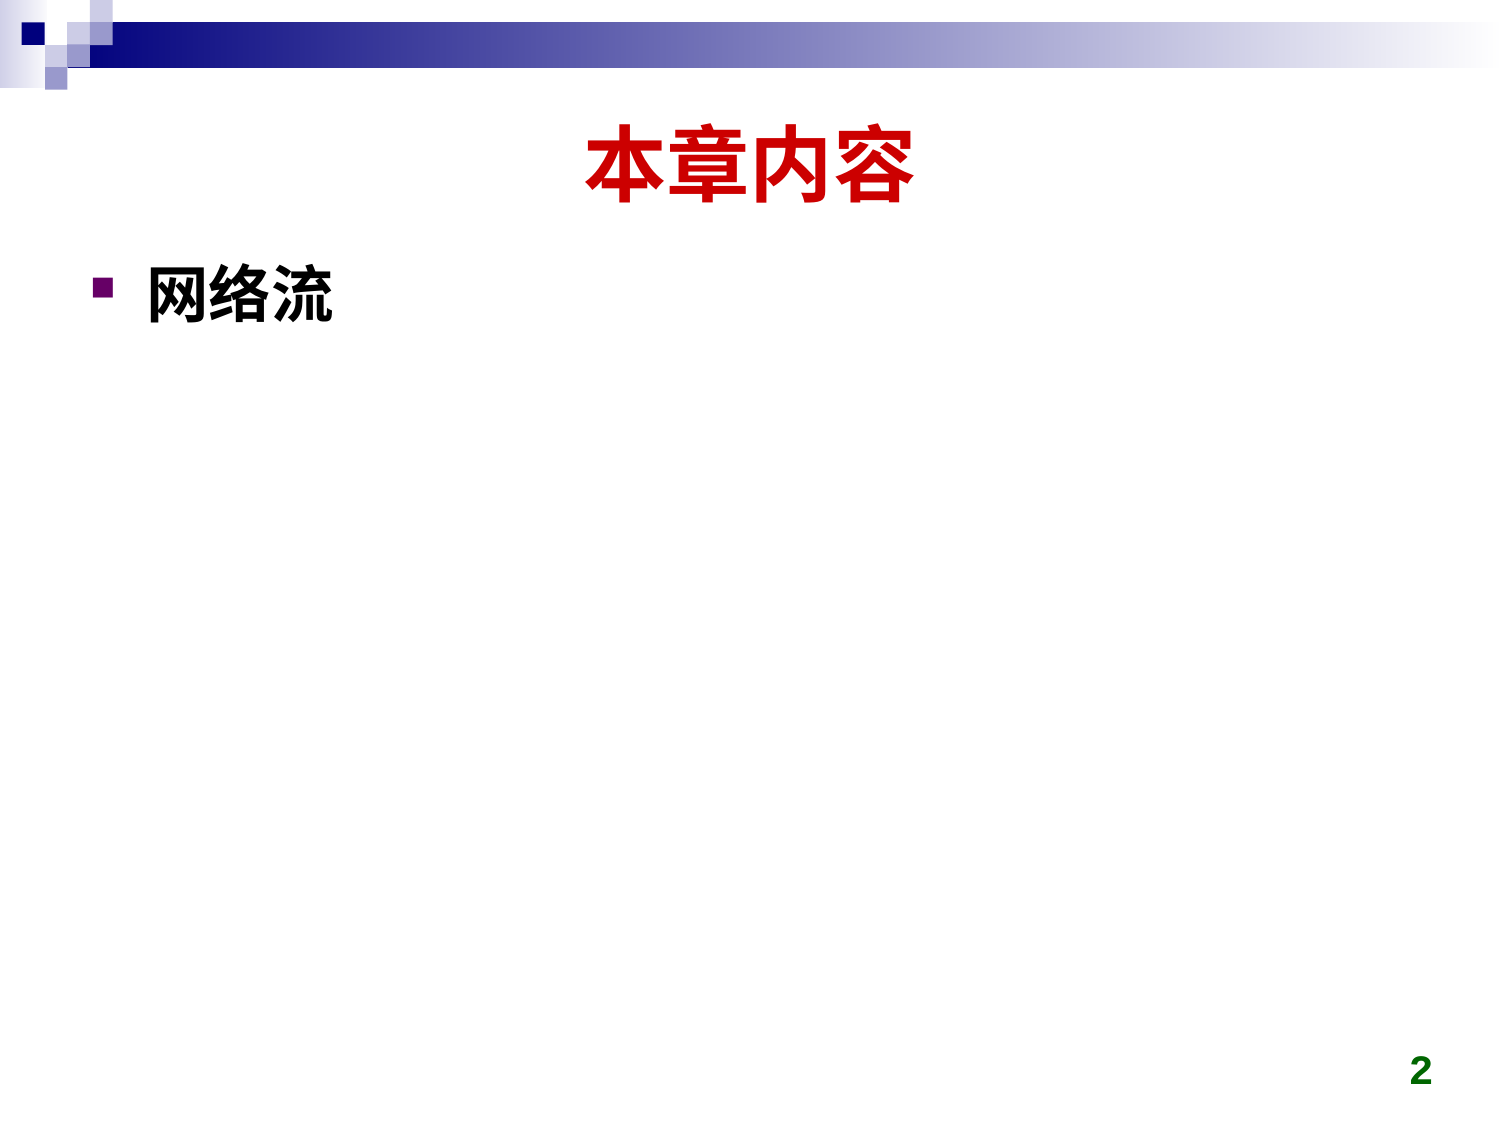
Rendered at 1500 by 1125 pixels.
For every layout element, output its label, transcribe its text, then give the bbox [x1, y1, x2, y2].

title 本章内容 [75, 75, 1425, 243]
list 网络流 [75, 243, 1425, 1024]
slide_number 2 [1098, 1025, 1449, 1100]
